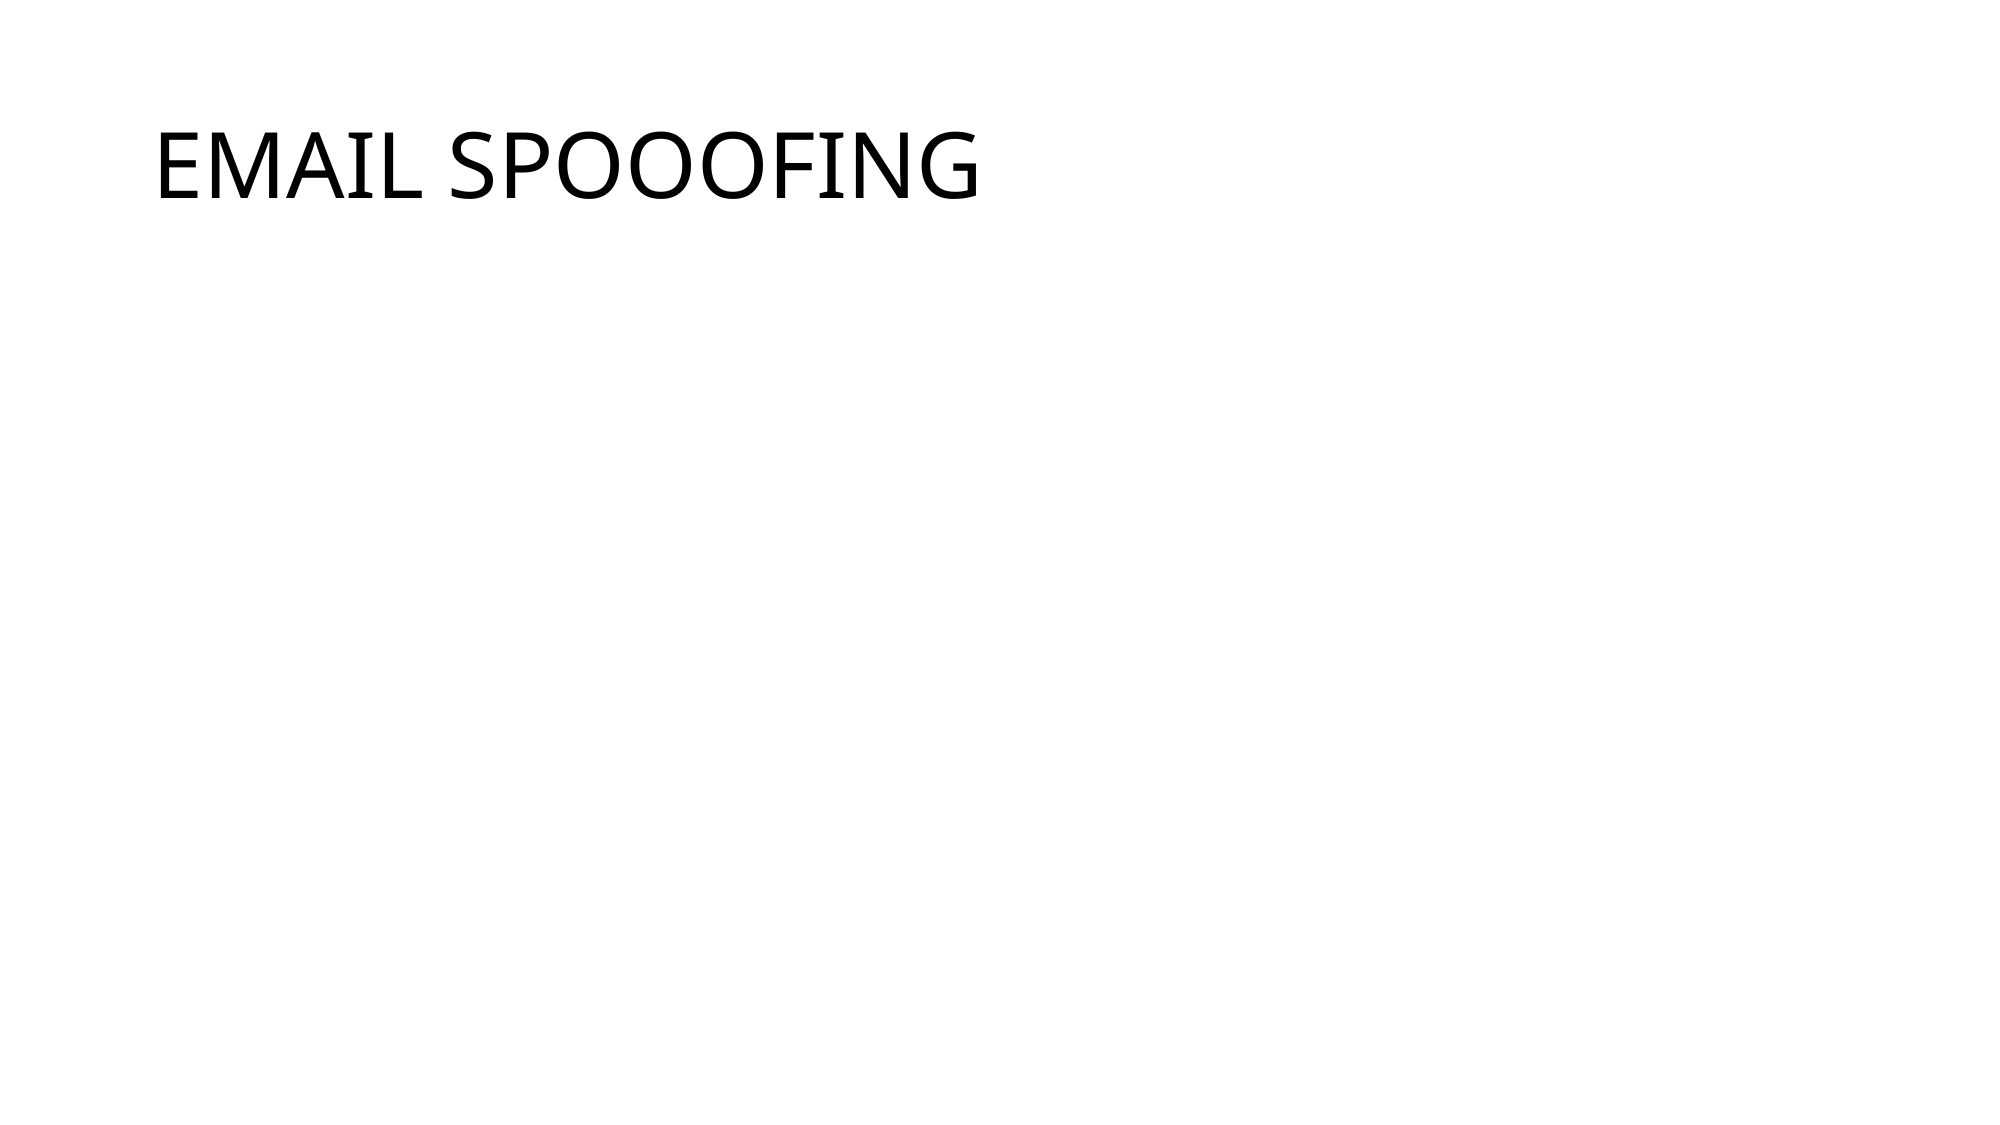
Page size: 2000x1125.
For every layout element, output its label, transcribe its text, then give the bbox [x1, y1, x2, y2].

title EMAIL SPOOOFING [137, 59, 1862, 278]
